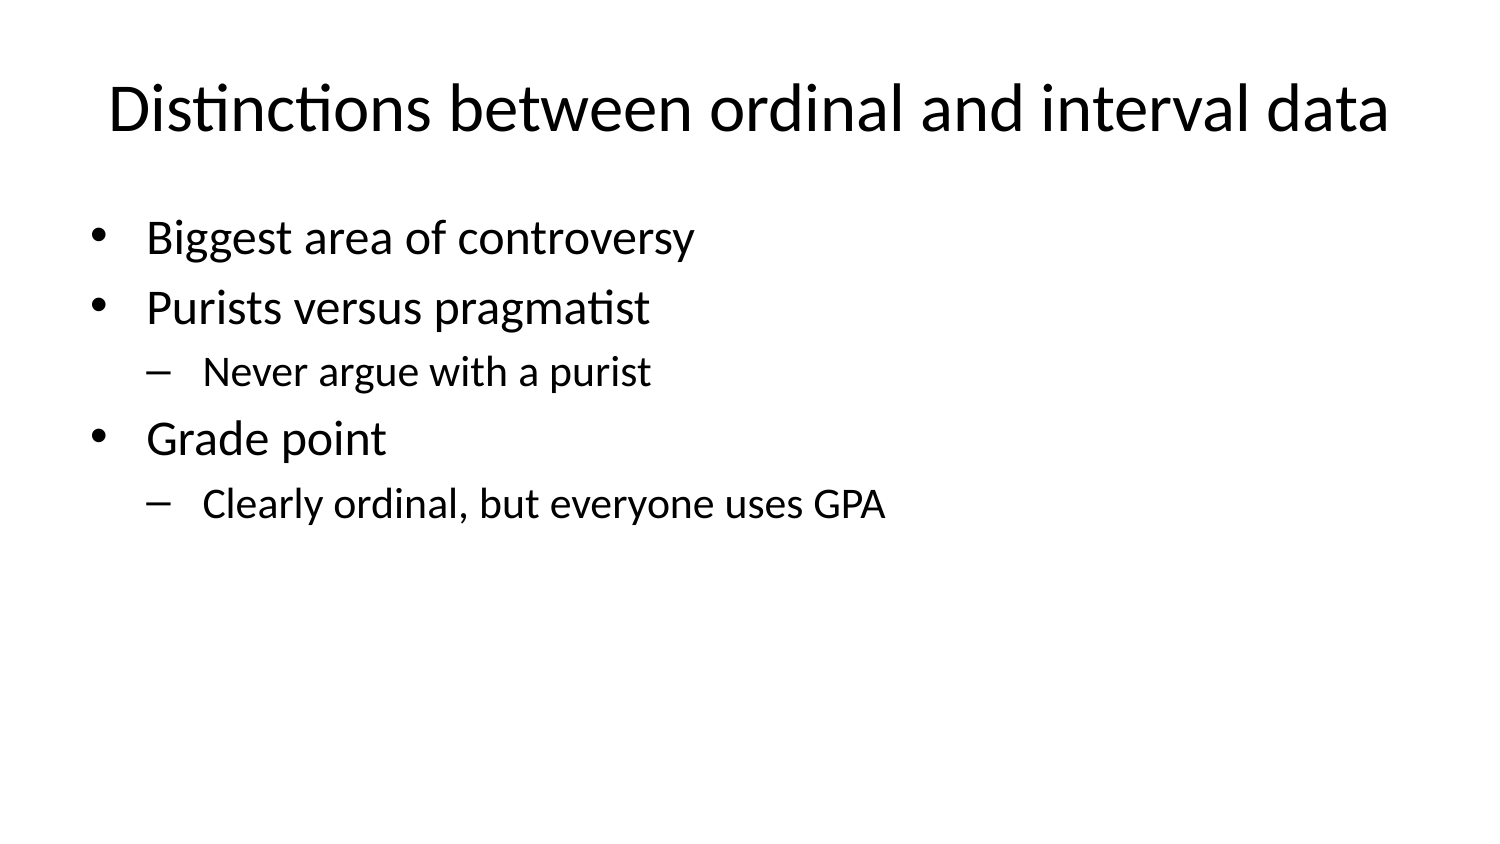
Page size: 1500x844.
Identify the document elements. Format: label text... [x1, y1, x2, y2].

list Biggest area of controversy Purists versus pragmatist Never argue with a purist Grade point Clearly ordinal, but everyone uses GPA [75, 196, 1425, 754]
title Distinctions between ordinal and interval data [75, 33, 1425, 175]
